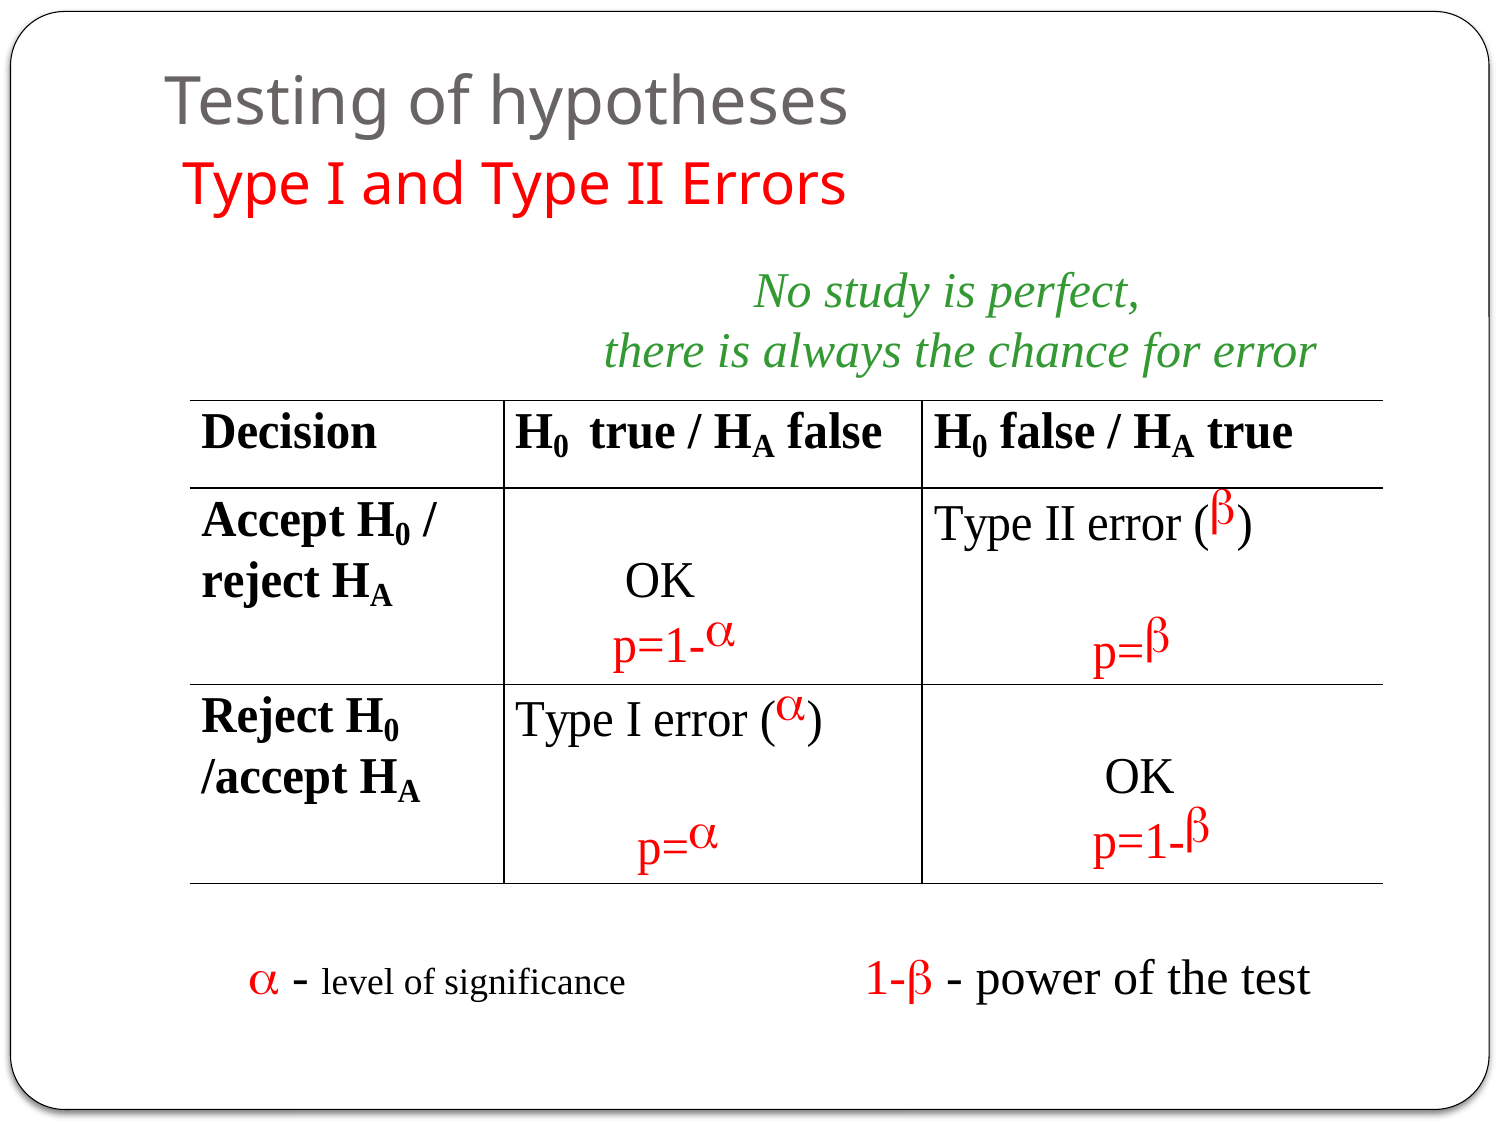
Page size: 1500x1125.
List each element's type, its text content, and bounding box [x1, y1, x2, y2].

text_box  - level of significance [233, 937, 642, 1013]
title Testing of hypotheses Type I and Type II Errors [150, 45, 1425, 233]
text_box No study is perfect, there is always the chance for error [438, 250, 1333, 386]
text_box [174, 399, 1406, 913]
text_box 1- - power of the test [837, 937, 1326, 1013]
